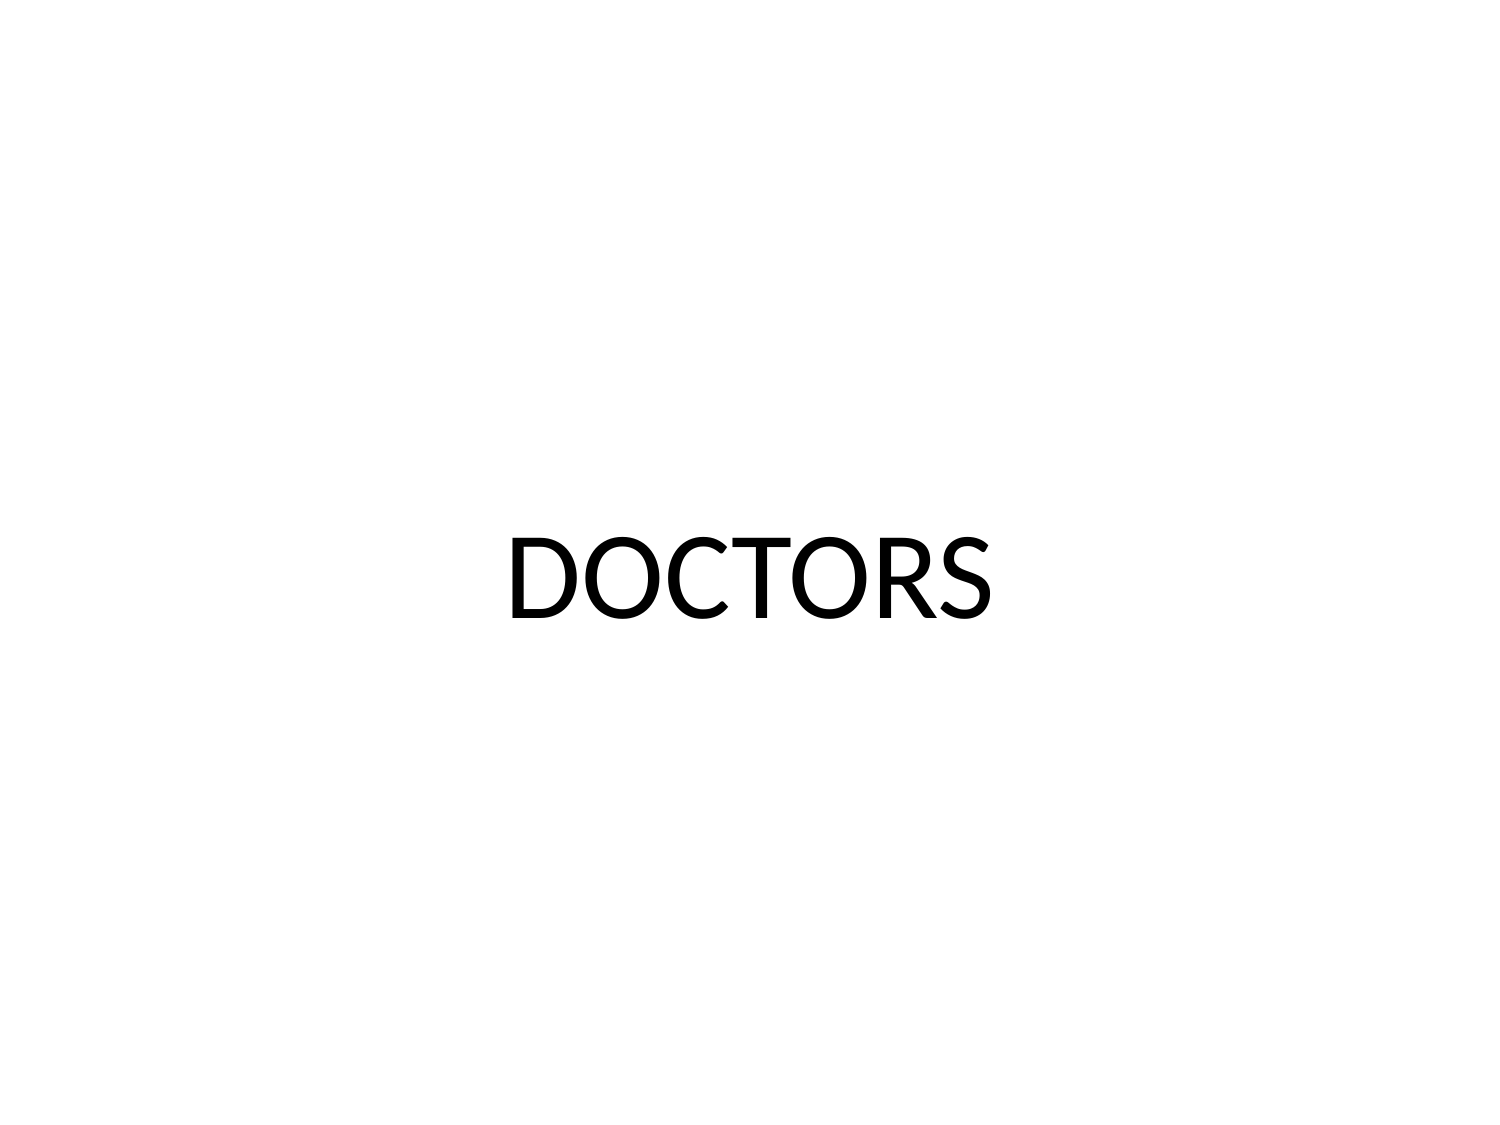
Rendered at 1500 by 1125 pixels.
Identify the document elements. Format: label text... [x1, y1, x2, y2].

title DOCTORS [75, 474, 1425, 663]
